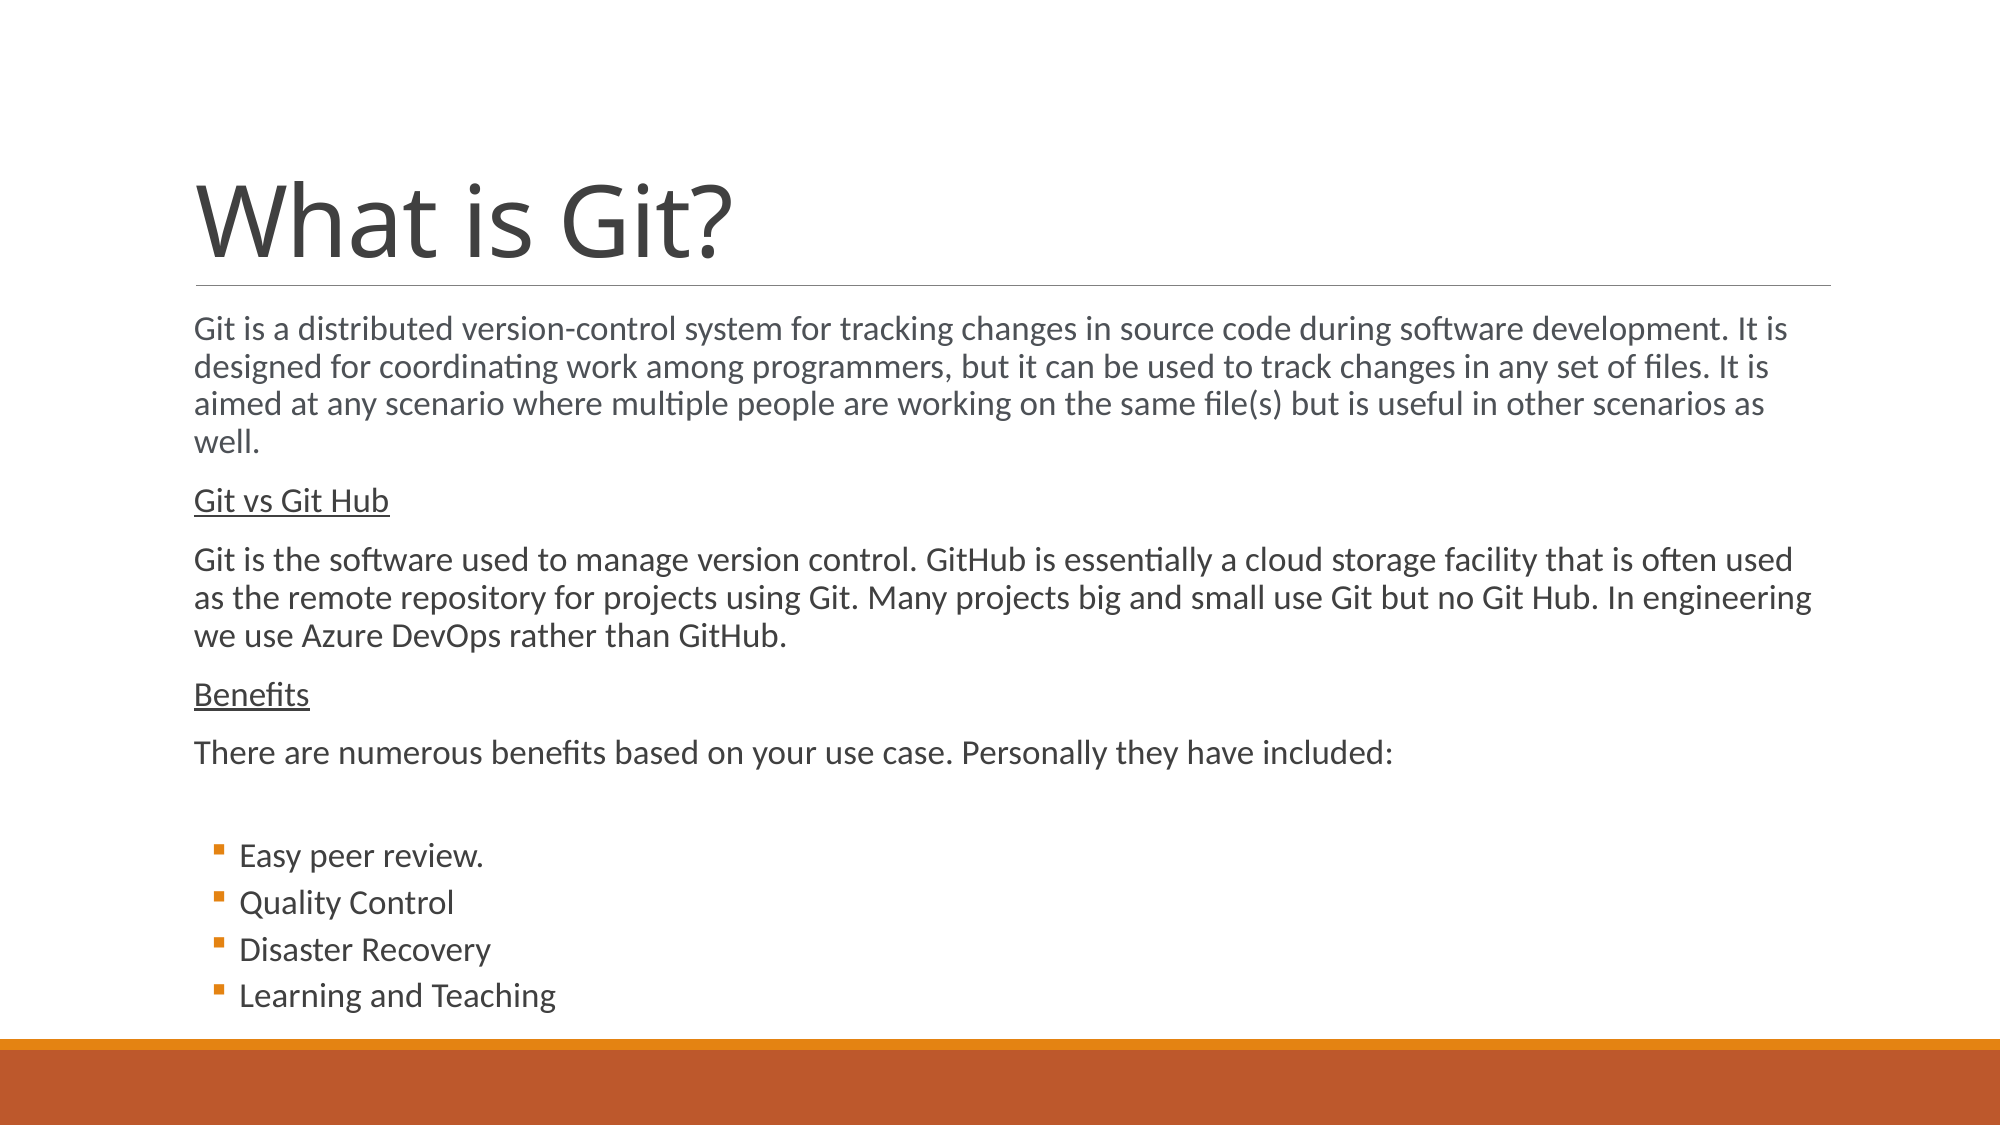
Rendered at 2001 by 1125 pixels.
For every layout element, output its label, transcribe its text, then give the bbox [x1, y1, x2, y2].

list Git is a distributed version-control system for tracking changes in source code during software development. It is designed for coordinating work among programmers, but it can be used to track changes in any set of files. It is aimed at any scenario where multiple people are working on the same file(s) but is useful in other scenarios as well. Git vs Git Hub Git is the software used to manage version control. GitHub is essentially a cloud storage facility that is often used as the remote repository for projects using Git. Many projects big and small use Git but no Git Hub. In engineering we use Azure DevOps rather than GitHub. Benefits There are numerous benefits based on your use case. Personally they have included: Easy peer review. Quality Control Disaster Recovery Learning and Teaching [180, 302, 1830, 1027]
title What is Git? [180, 47, 1830, 285]
